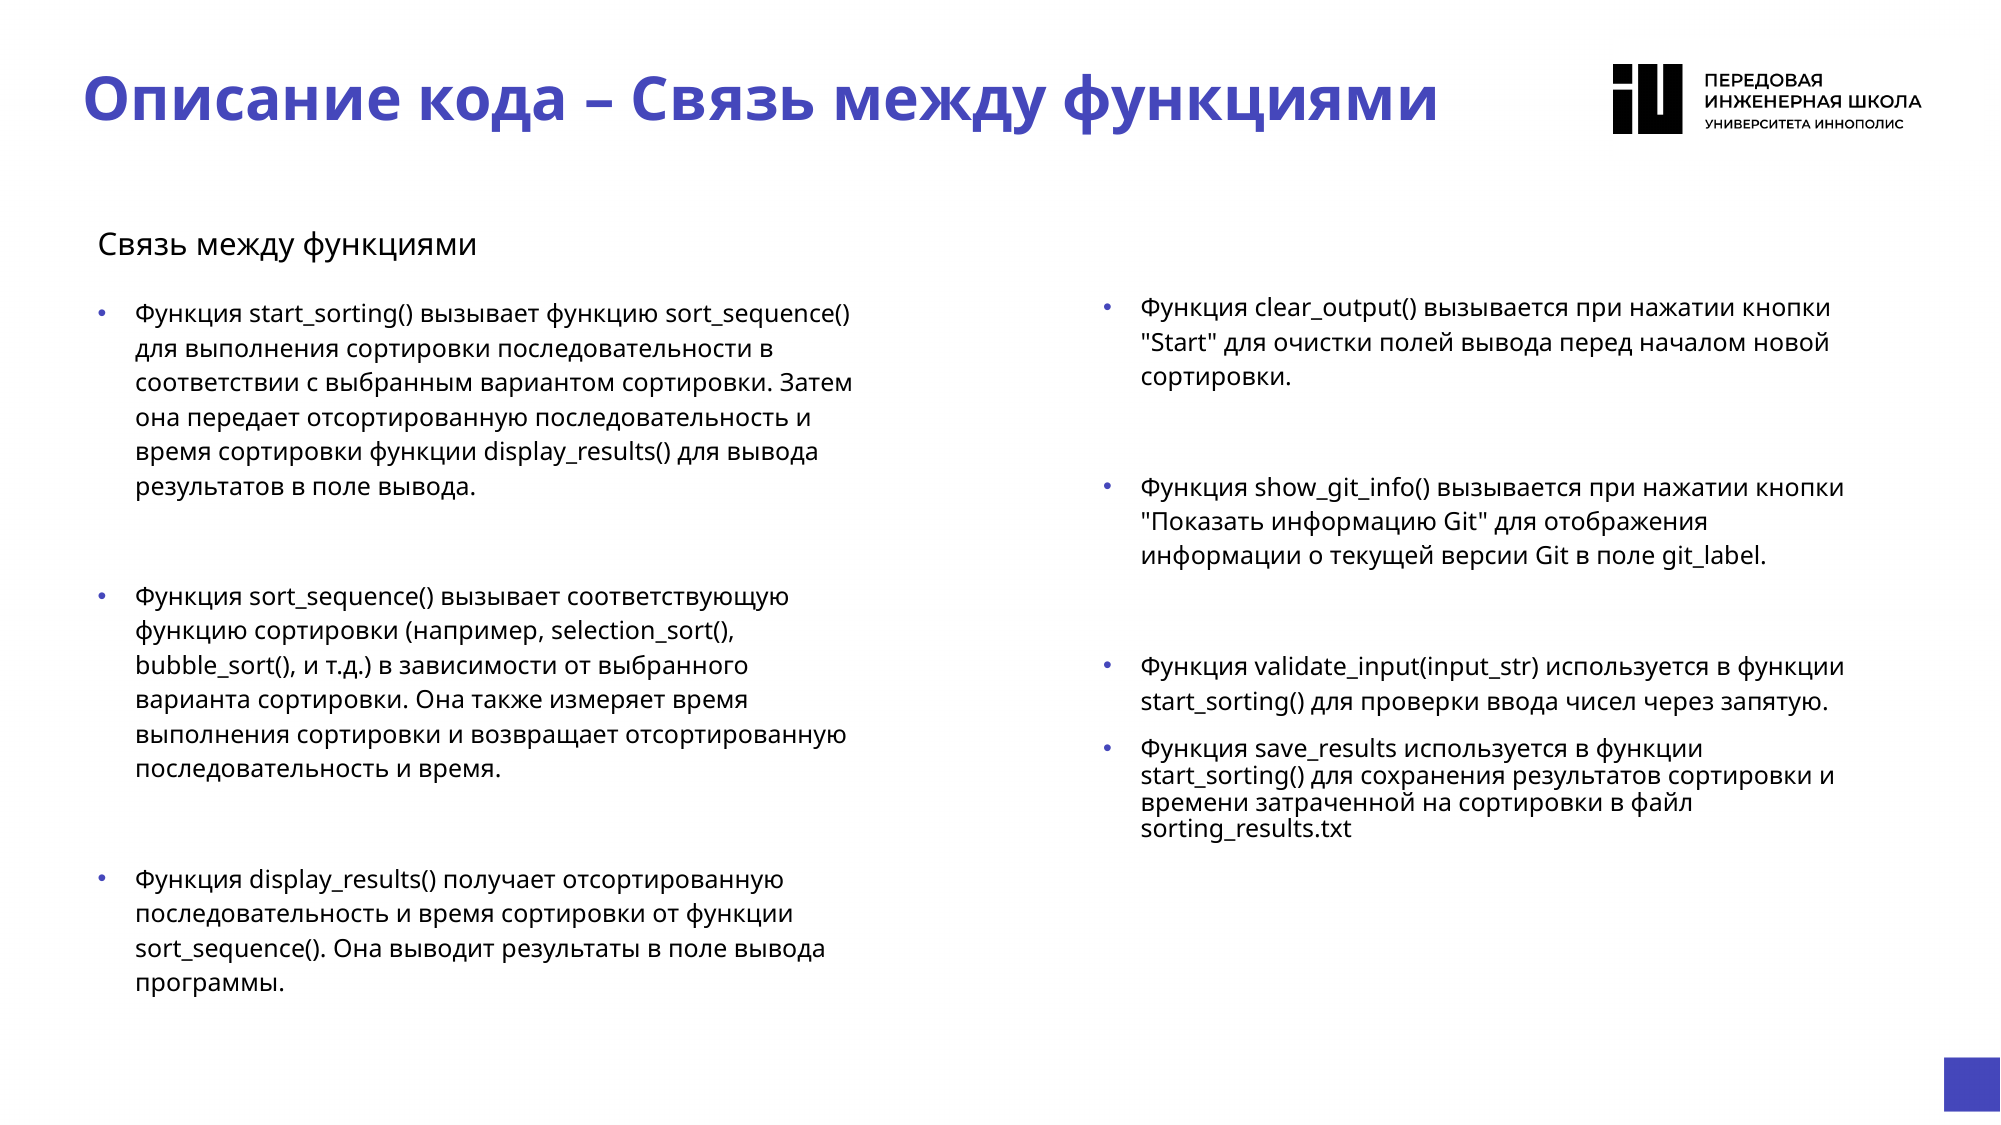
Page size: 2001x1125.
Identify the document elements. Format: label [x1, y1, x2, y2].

text_box [1612, 37, 1985, 161]
picture [0, 0, 2000, 1125]
